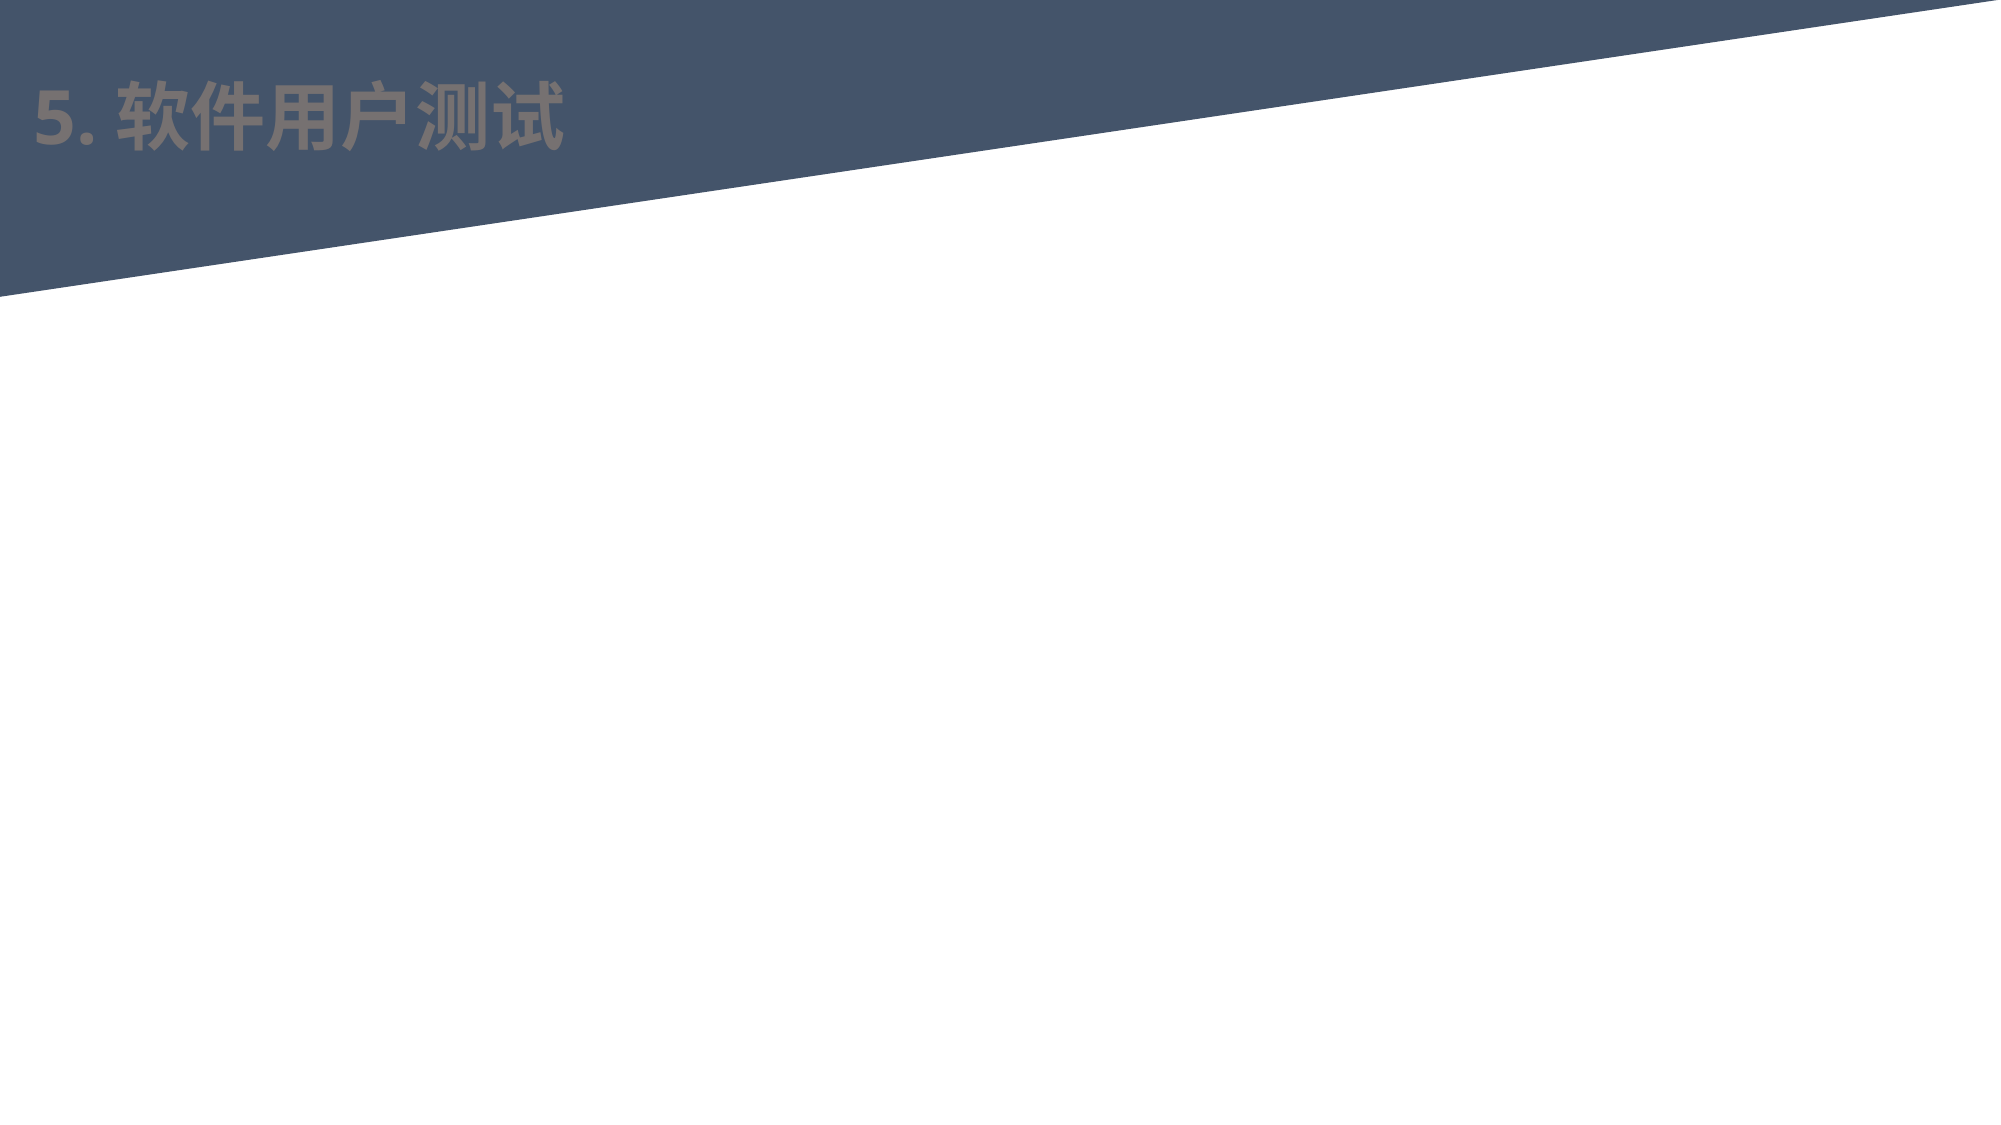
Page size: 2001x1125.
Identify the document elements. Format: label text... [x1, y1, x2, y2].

text_box [0, 0, 1998, 297]
text_box 5.软件用户测试 [0, 62, 701, 168]
